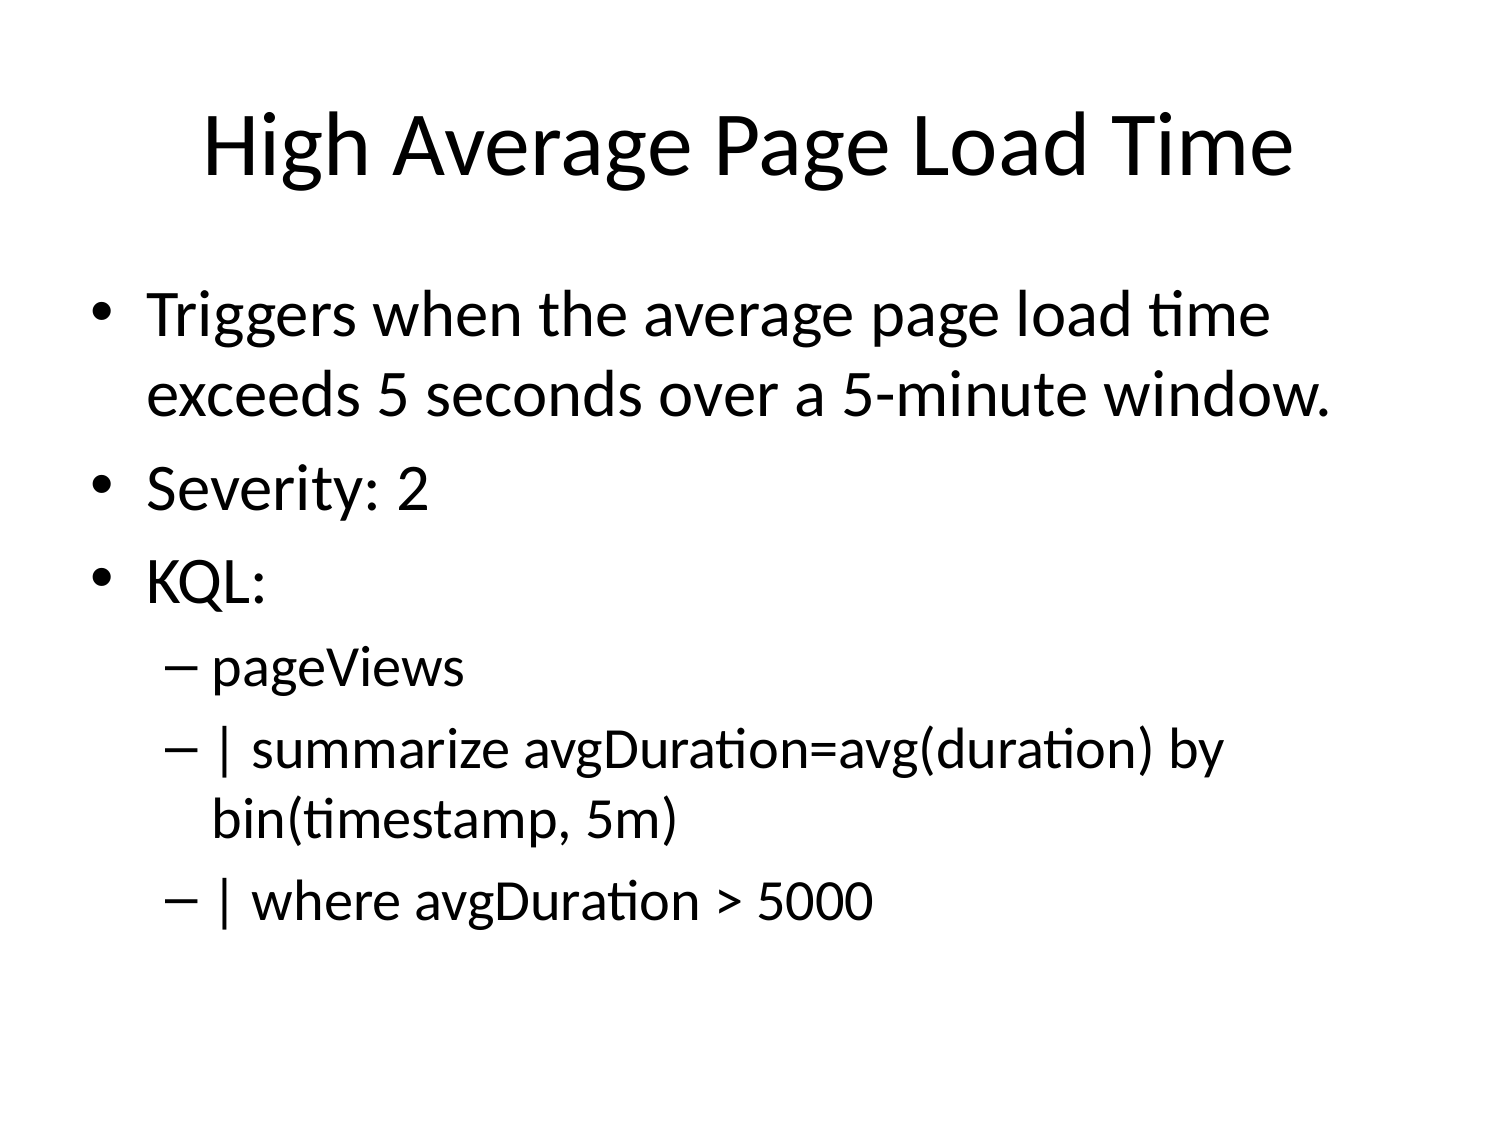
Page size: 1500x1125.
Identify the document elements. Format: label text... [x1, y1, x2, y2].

title High Average Page Load Time [75, 45, 1425, 233]
list Triggers when the average page load time exceeds 5 seconds over a 5-minute window. Severity: 2 KQL: pageViews | summarize avgDuration=avg(duration) by bin(timestamp, 5m) | where avgDuration > 5000 [75, 262, 1425, 1005]
